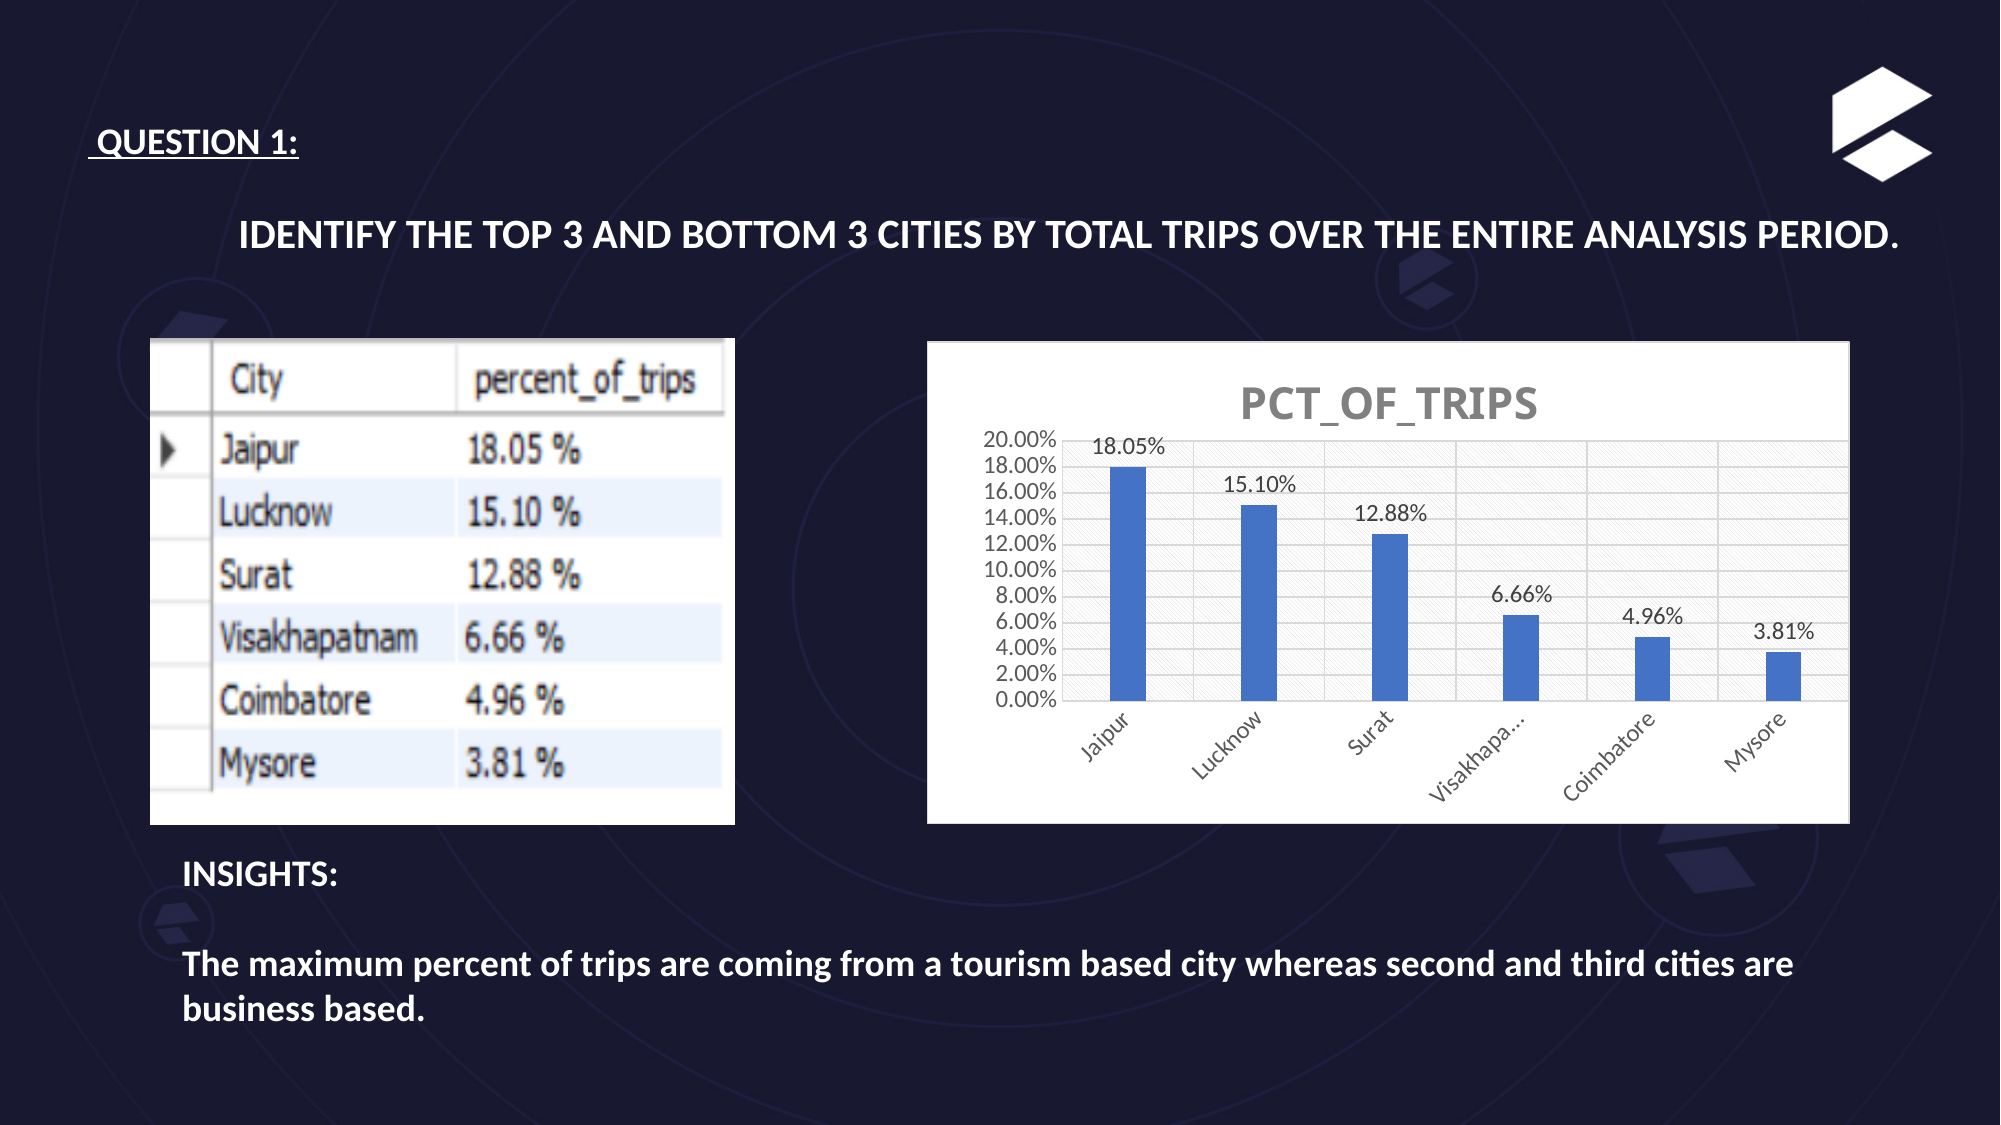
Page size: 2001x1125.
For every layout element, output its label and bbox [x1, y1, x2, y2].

chart [926, 341, 1850, 825]
picture [0, 0, 2000, 1125]
